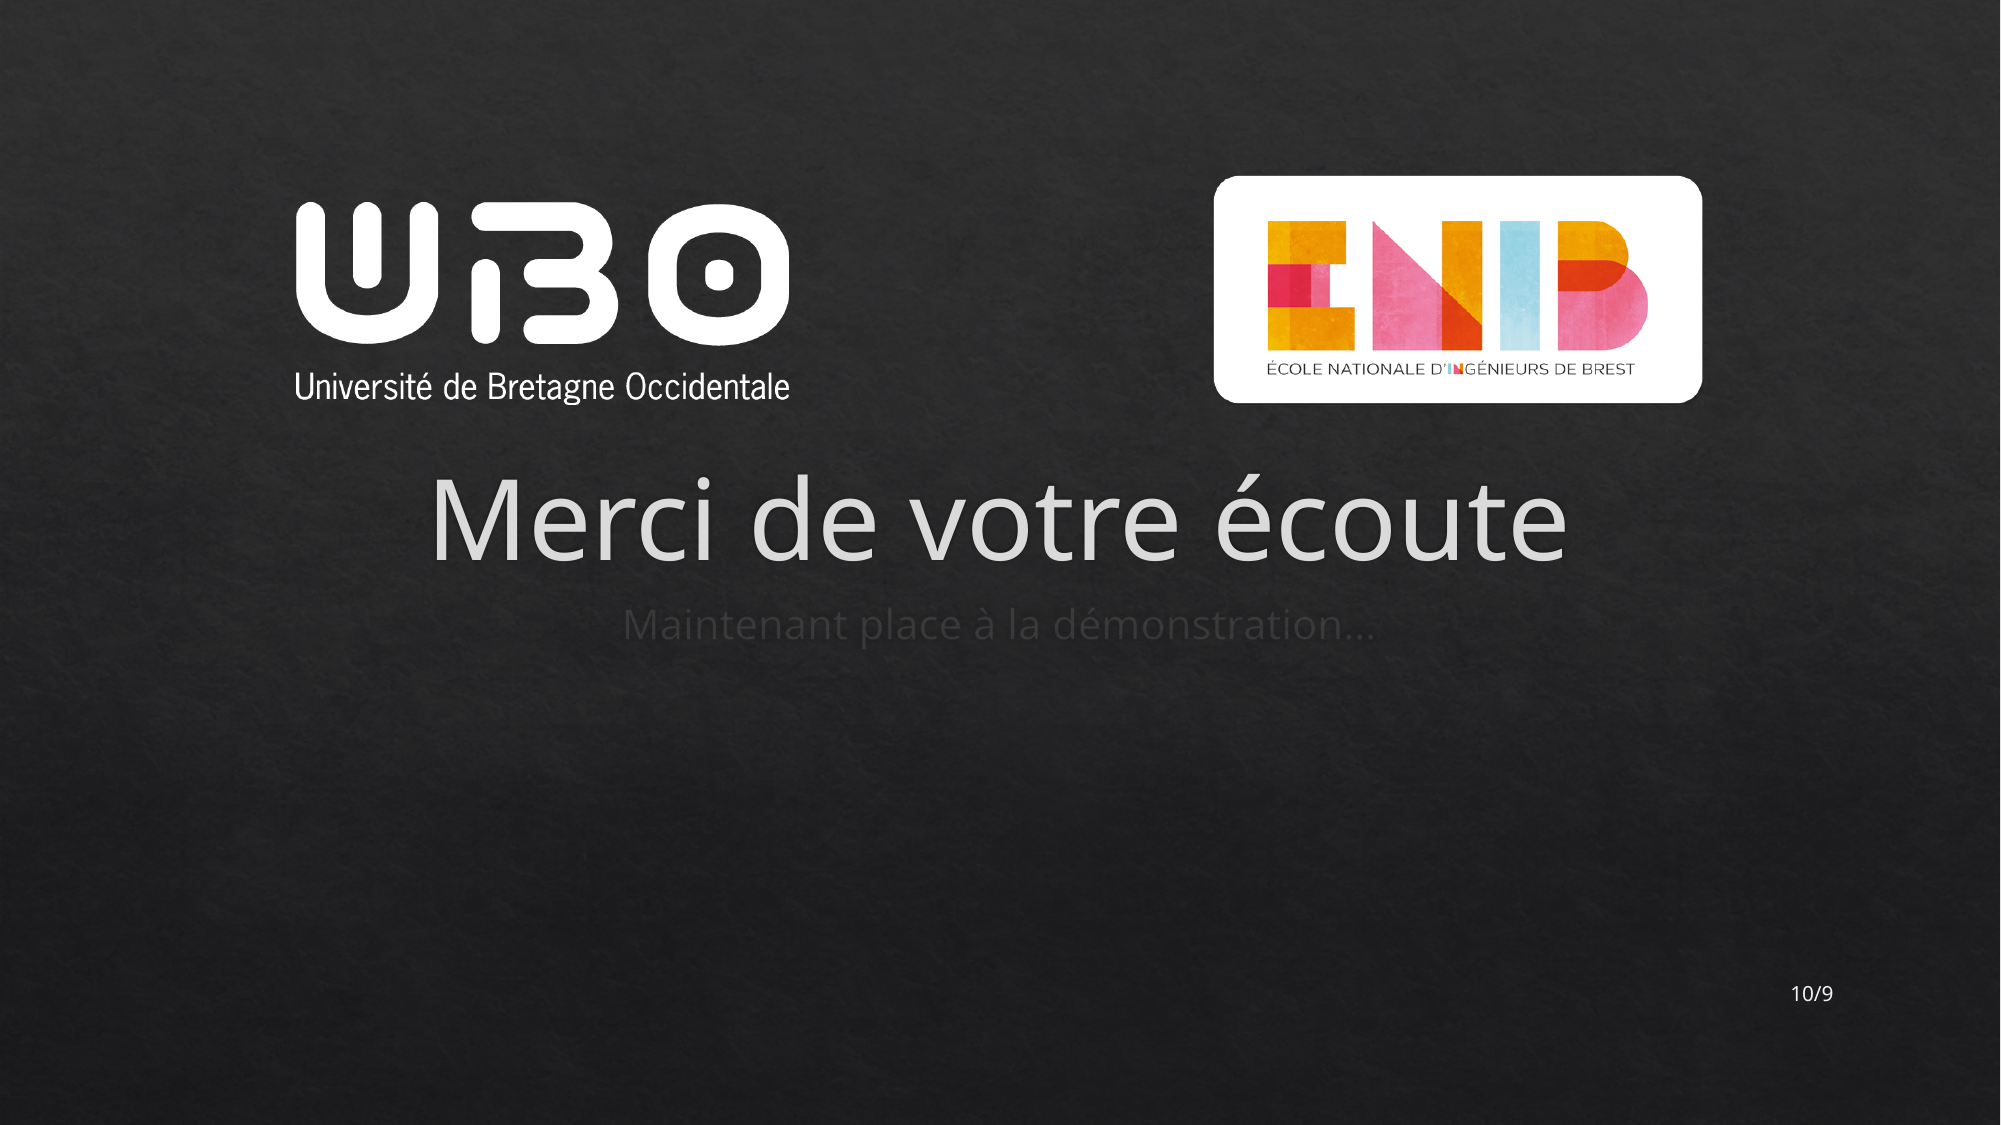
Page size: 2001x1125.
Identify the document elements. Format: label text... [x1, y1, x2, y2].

picture [1211, 175, 1704, 405]
subtitle Maintenant place à la démonstration… [224, 590, 1774, 763]
title Merci de votre écoute [224, 290, 1774, 587]
slide_number 10/9 [1724, 965, 1849, 1025]
picture [296, 202, 789, 405]
